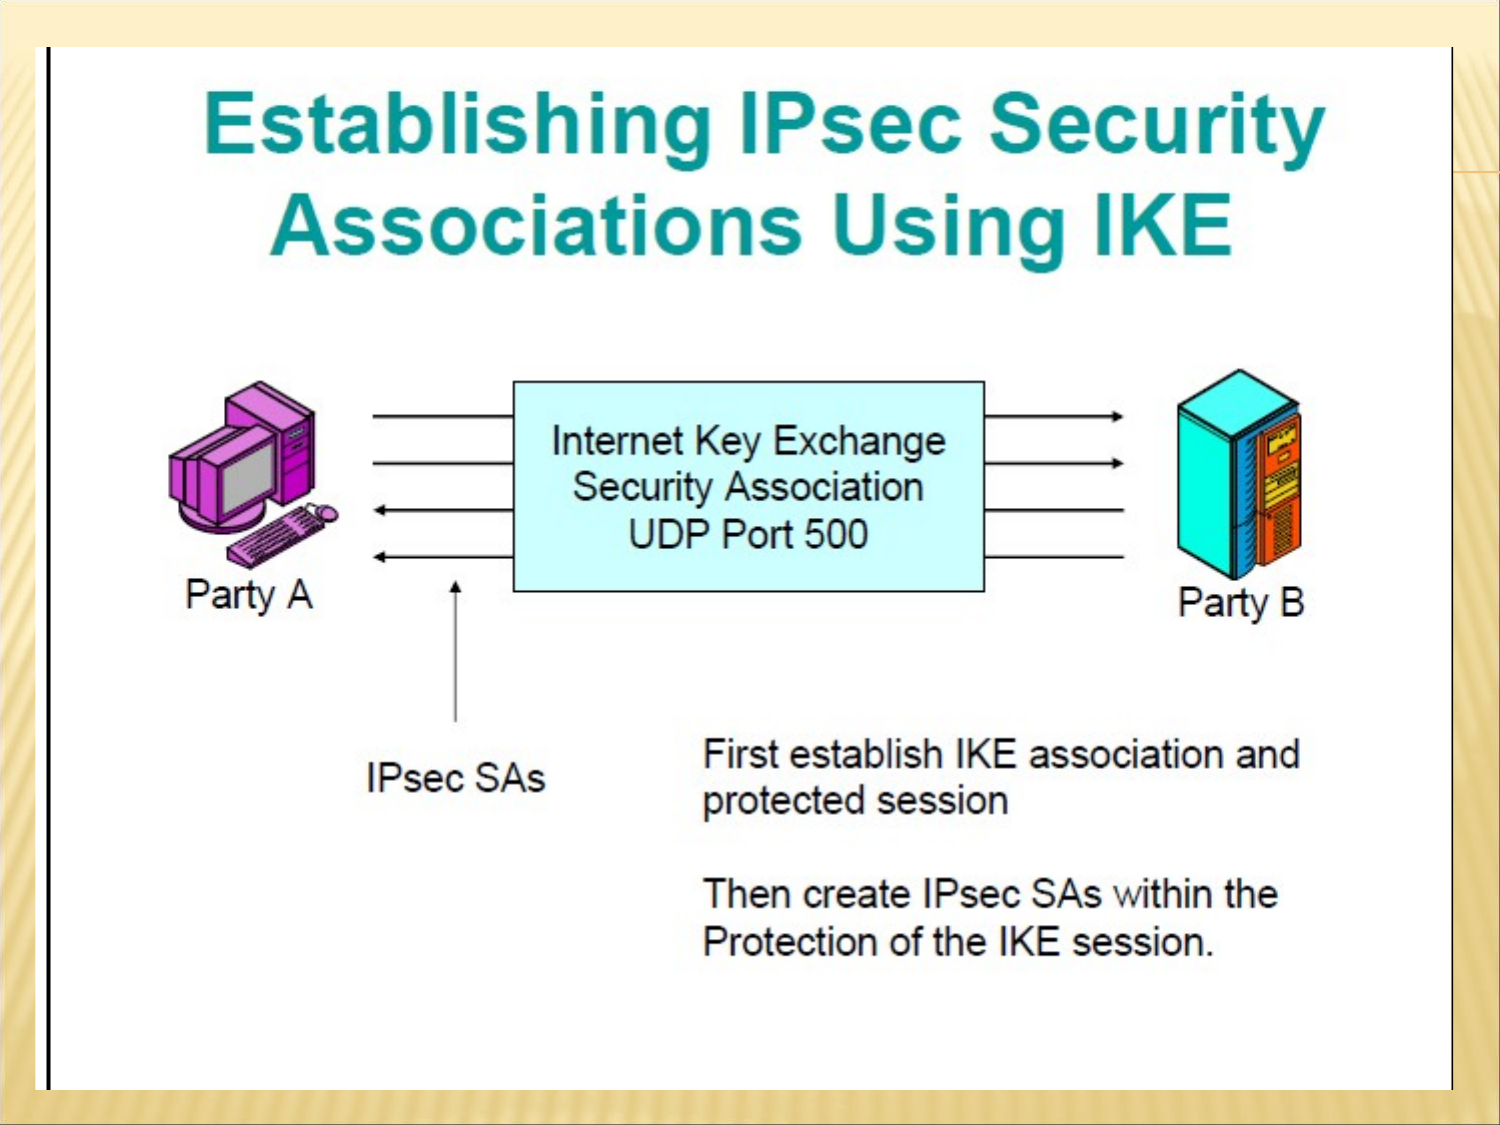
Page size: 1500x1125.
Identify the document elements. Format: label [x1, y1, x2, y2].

picture [0, 0, 1500, 1125]
text_box [34, 46, 1500, 1090]
